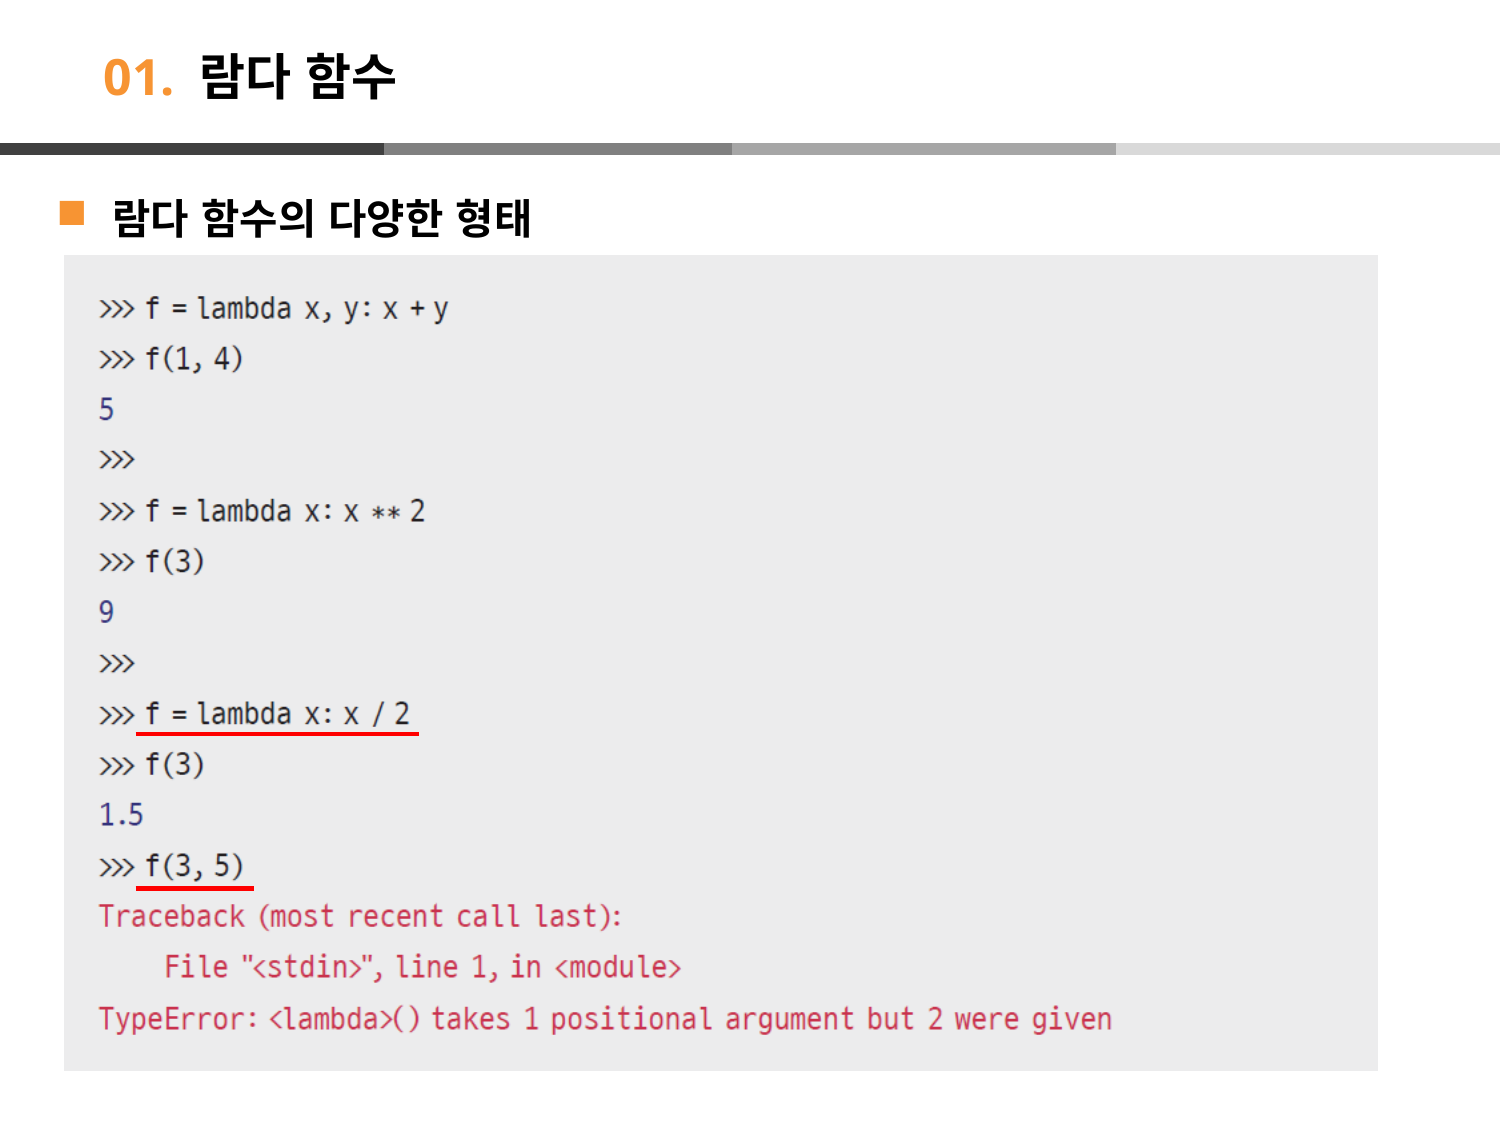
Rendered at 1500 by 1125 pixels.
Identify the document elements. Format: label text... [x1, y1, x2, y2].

picture [64, 255, 1379, 1071]
list 람다 함수의 다양한 형태 [41, 160, 1389, 351]
title 01. 람다 함수 [88, 30, 1211, 121]
